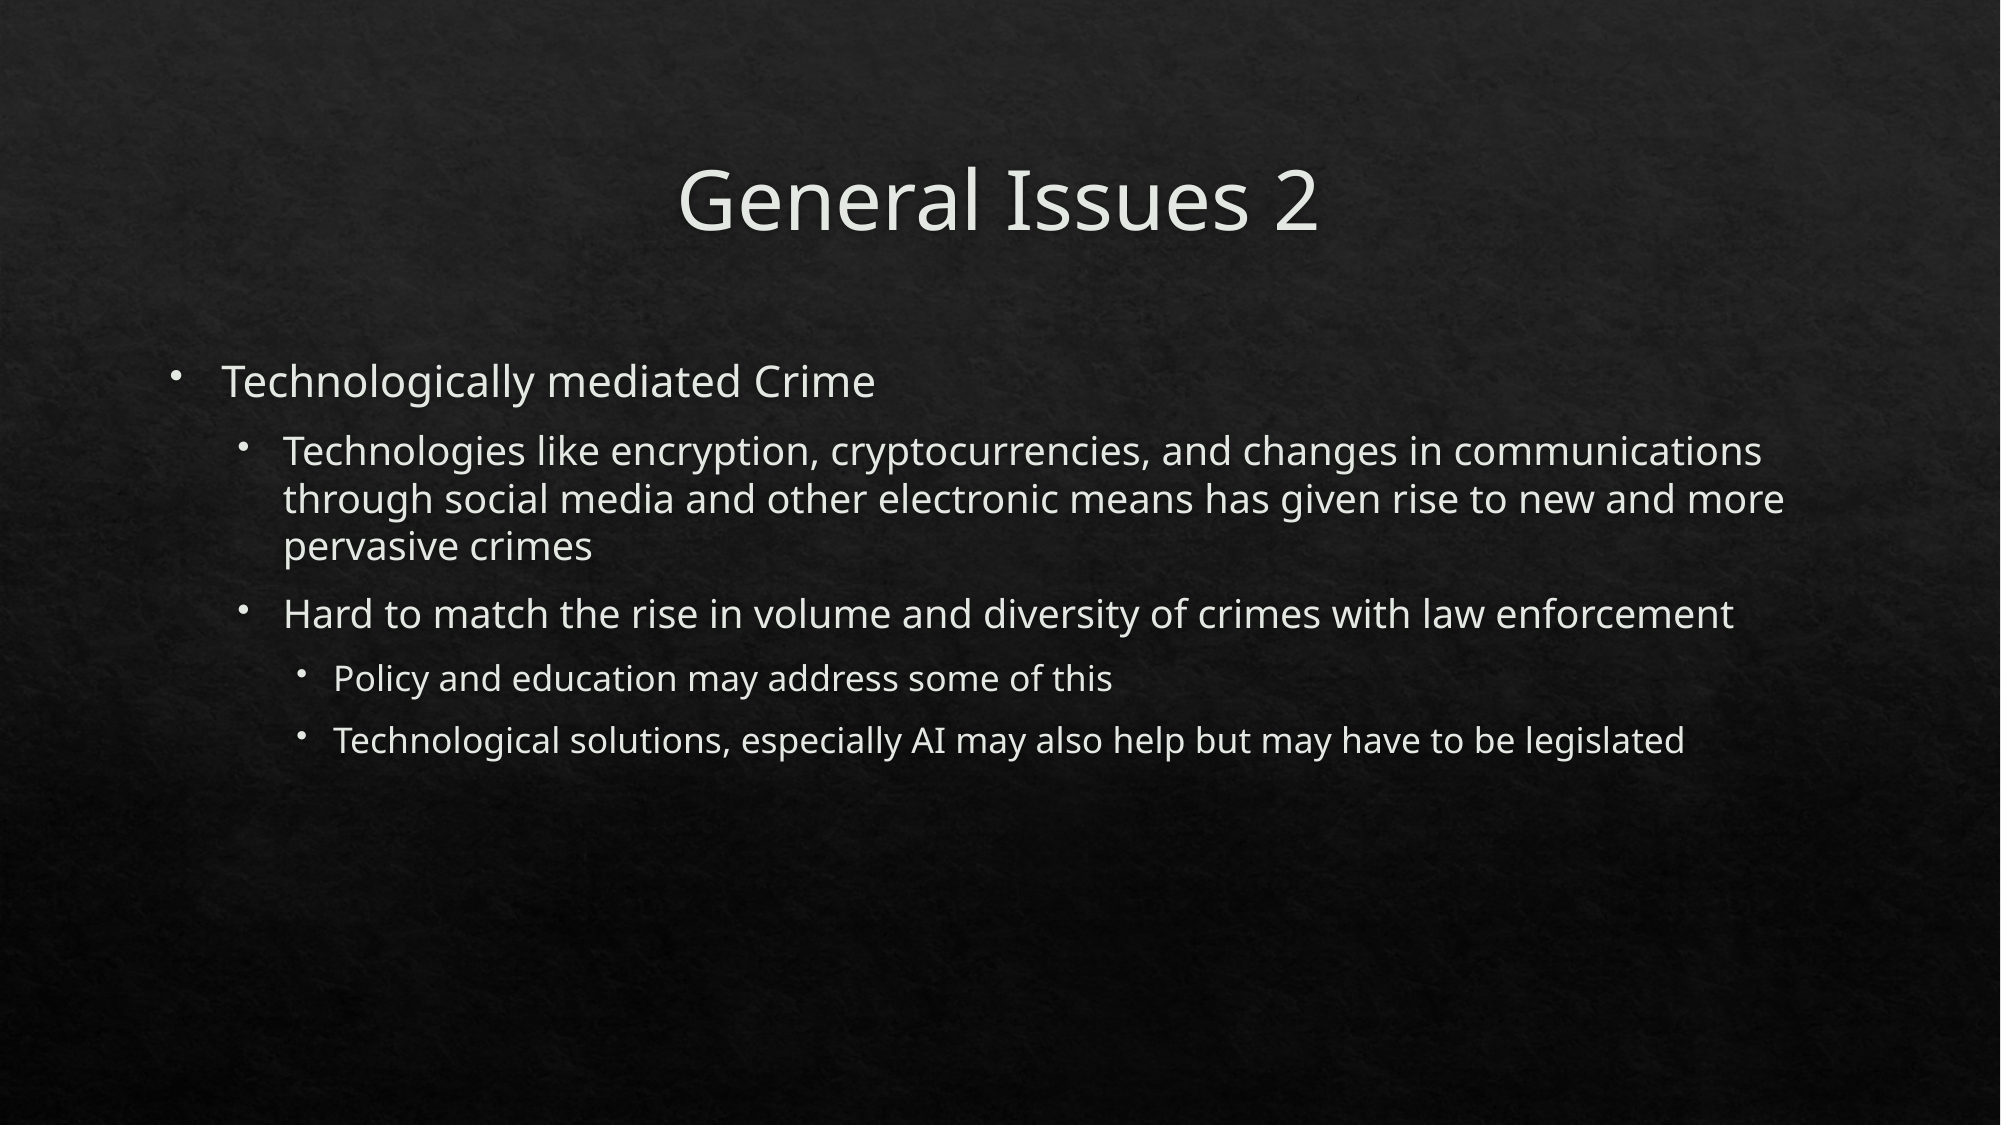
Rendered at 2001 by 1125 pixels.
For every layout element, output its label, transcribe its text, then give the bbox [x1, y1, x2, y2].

list Technologically mediated Crime Technologies like encryption, cryptocurrencies, and changes in communications through social media and other electronic means has given rise to new and more pervasive crimes Hard to match the rise in volume and diversity of crimes with law enforcement Policy and education may address some of this Technological solutions, especially AI may also help but may have to be legislated [149, 340, 1849, 950]
title General Issues 2 [149, 99, 1849, 307]
